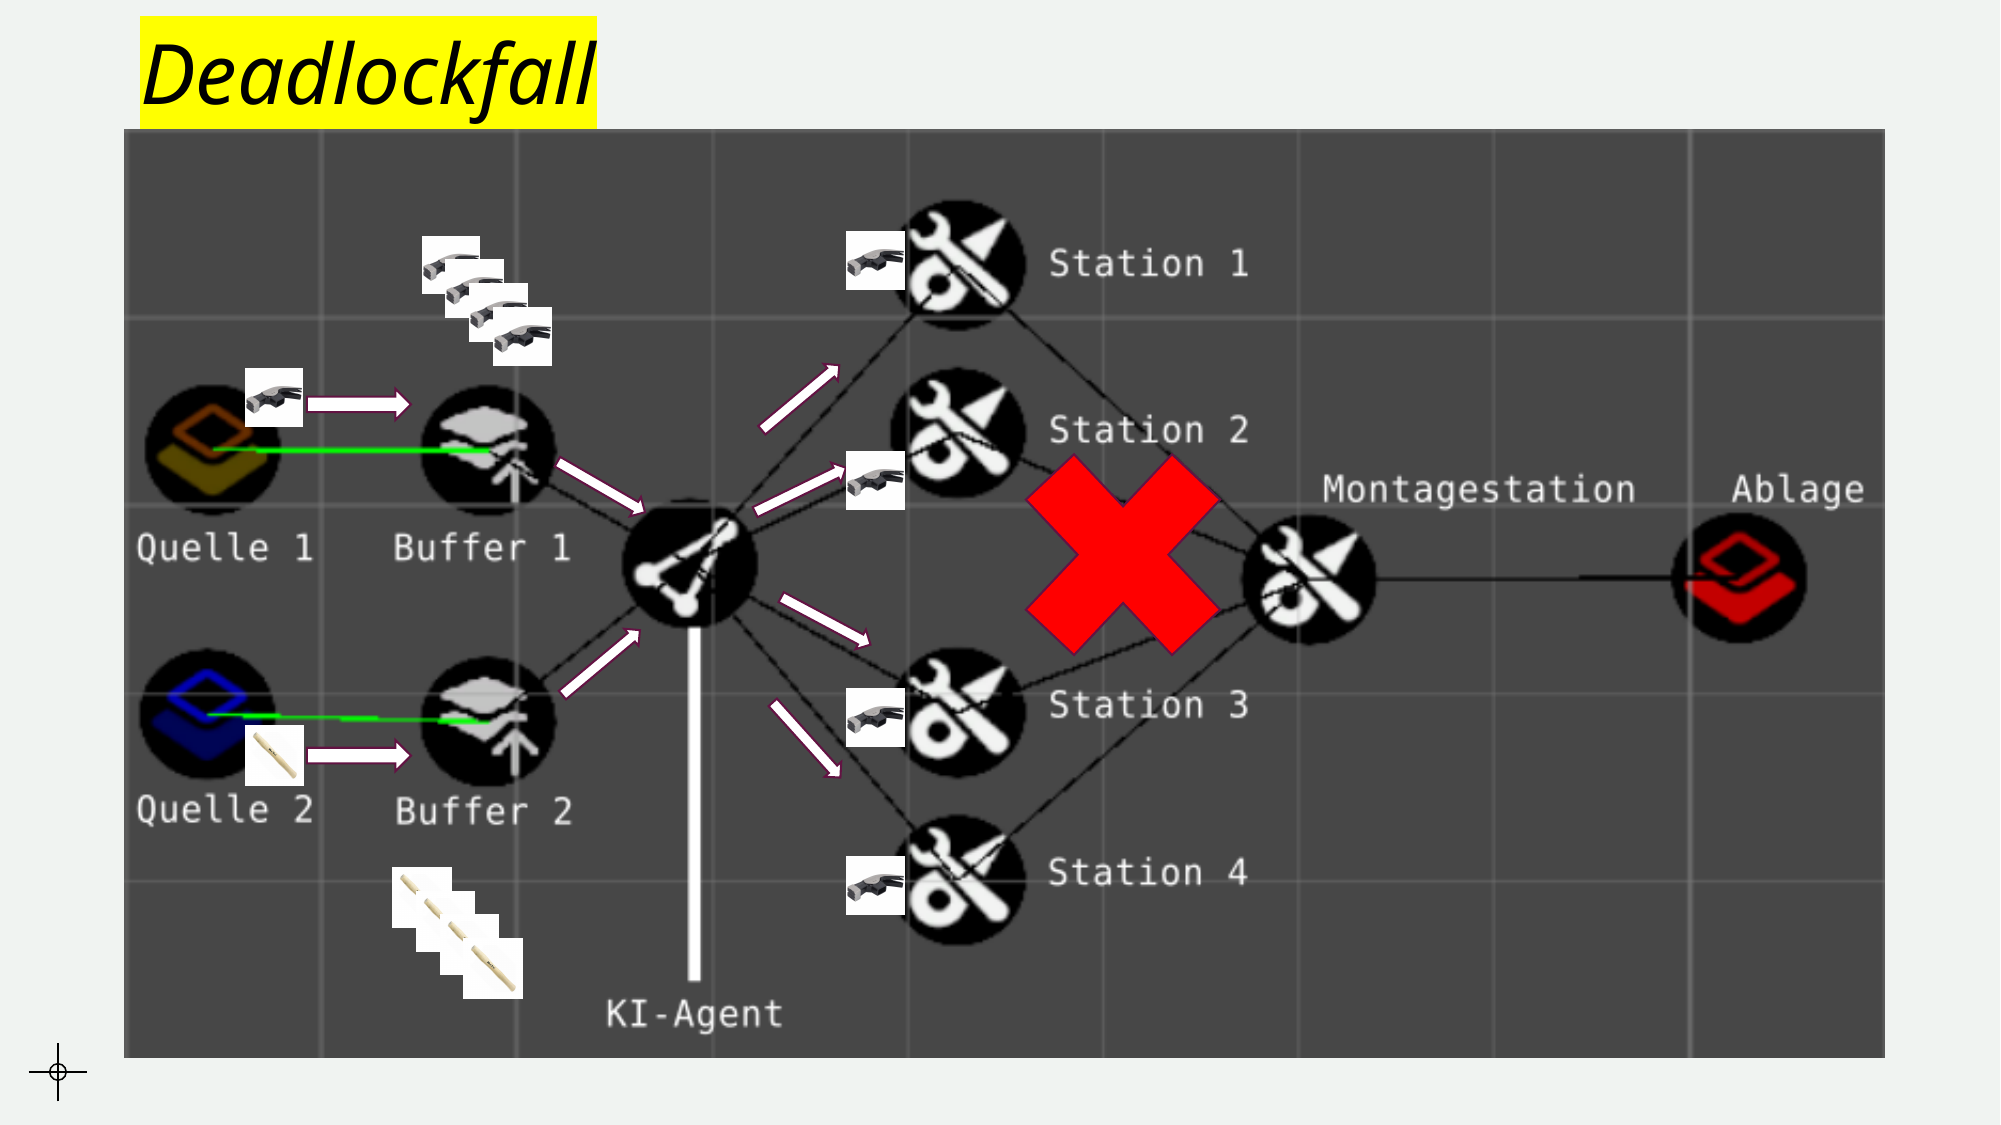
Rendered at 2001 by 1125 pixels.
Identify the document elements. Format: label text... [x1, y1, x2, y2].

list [124, 129, 1885, 1059]
picture [245, 725, 304, 786]
picture [392, 867, 523, 999]
title Deadlockfall [125, 0, 1683, 129]
picture [846, 451, 904, 510]
picture [846, 688, 904, 747]
picture [244, 368, 303, 427]
picture [422, 236, 552, 366]
picture [846, 856, 904, 915]
picture [846, 231, 904, 290]
